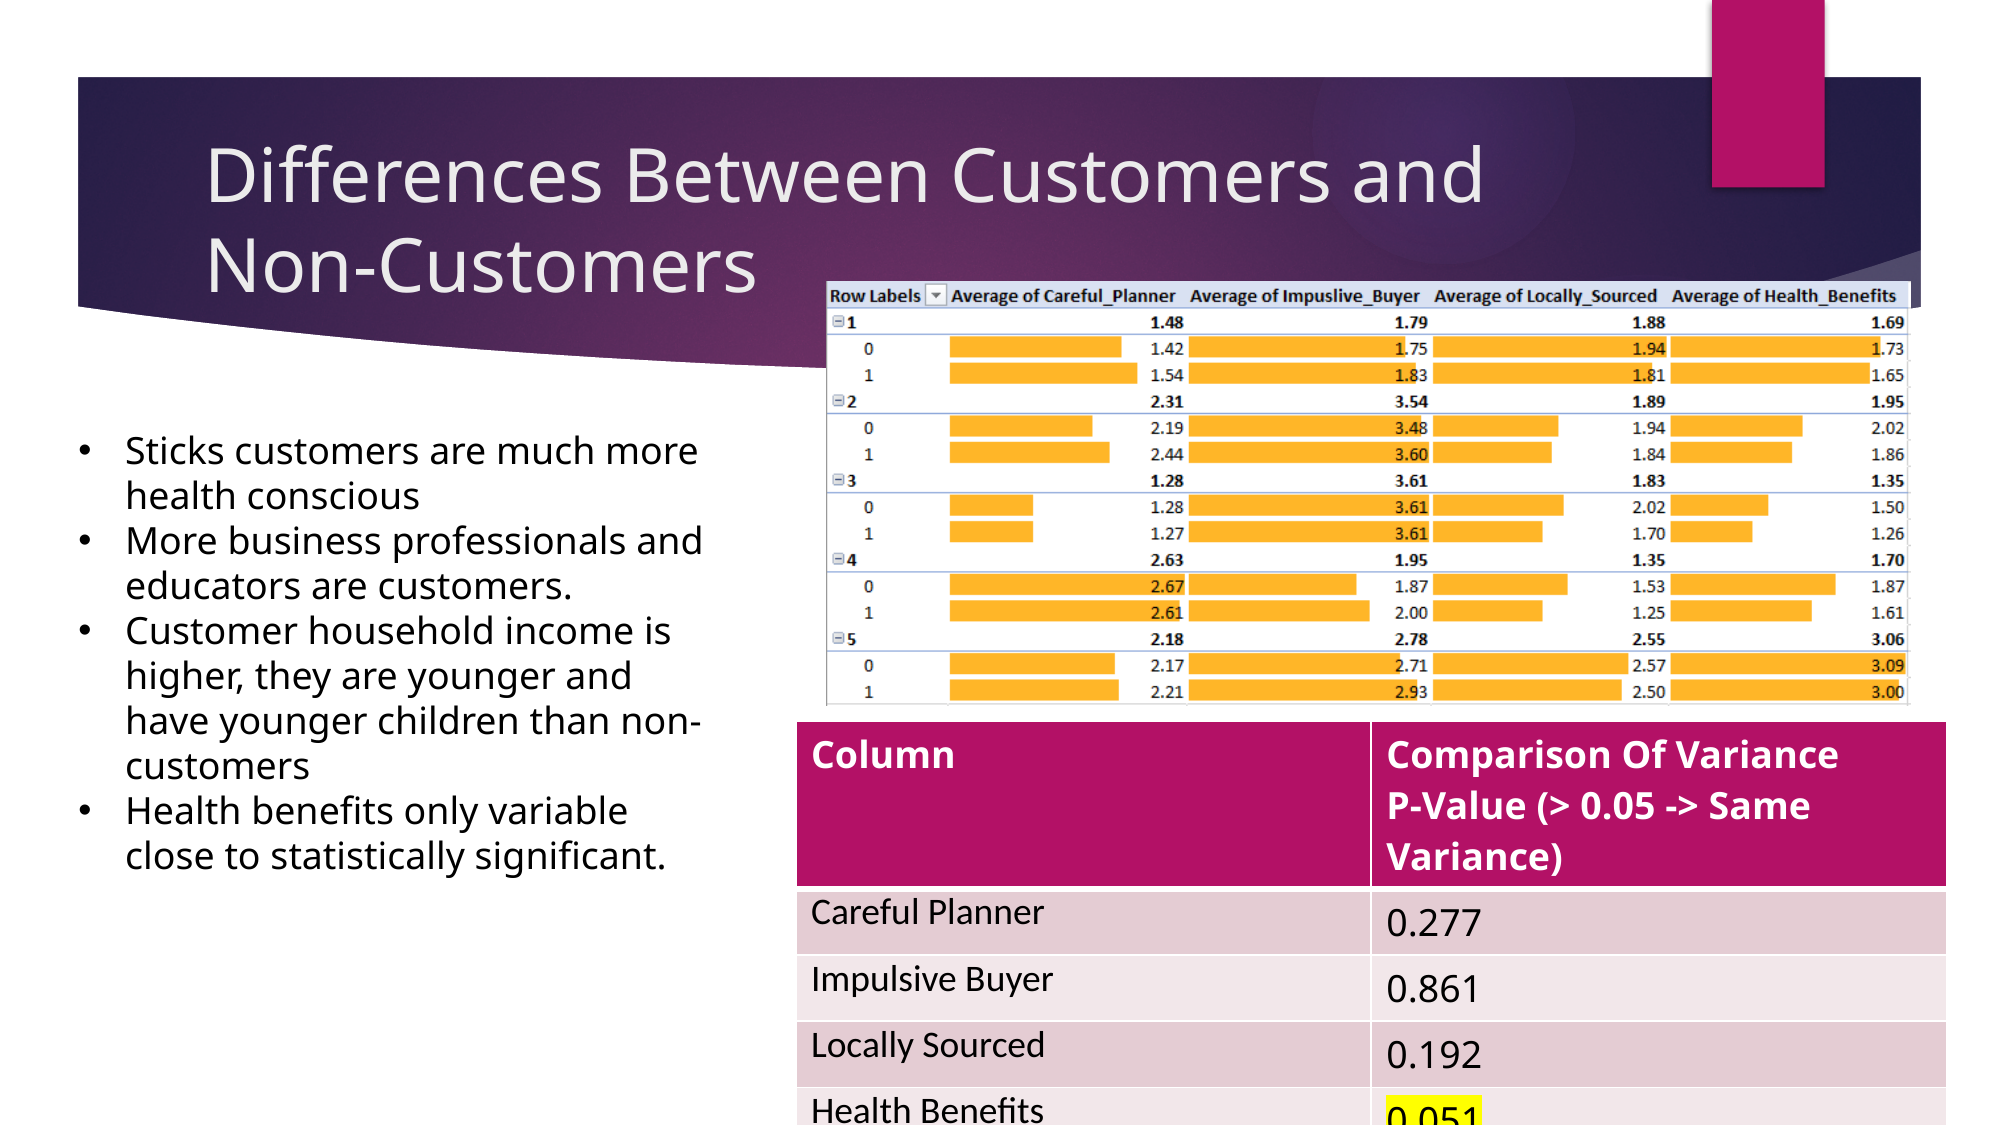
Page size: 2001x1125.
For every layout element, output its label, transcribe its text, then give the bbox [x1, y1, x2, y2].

table_cell Health Benefits [797, 1088, 1370, 1125]
text_box Sticks customers are much more health conscious More business professionals and educators are customers. Customer household income is higher, they are younger and have younger children than non-customers Health benefits only variable close to statistically significant. [63, 419, 736, 1065]
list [826, 281, 1912, 707]
table_cell Locally Sourced [797, 1022, 1370, 1087]
table_header Column [797, 722, 1370, 886]
table_cell 0.192 [1372, 1022, 1946, 1087]
table_cell 0.277 [1372, 892, 1946, 954]
table_cell Impulsive Buyer [797, 956, 1370, 1020]
title Differences Between Customers and Non-Customers [189, 159, 1627, 276]
table_header Comparison Of Variance P-Value (> 0.05 -> Same Variance) [1372, 722, 1946, 886]
table_cell 0.051 [1372, 1088, 1946, 1125]
table_cell 0.861 [1372, 956, 1946, 1020]
table_cell Careful Planner [797, 892, 1370, 954]
